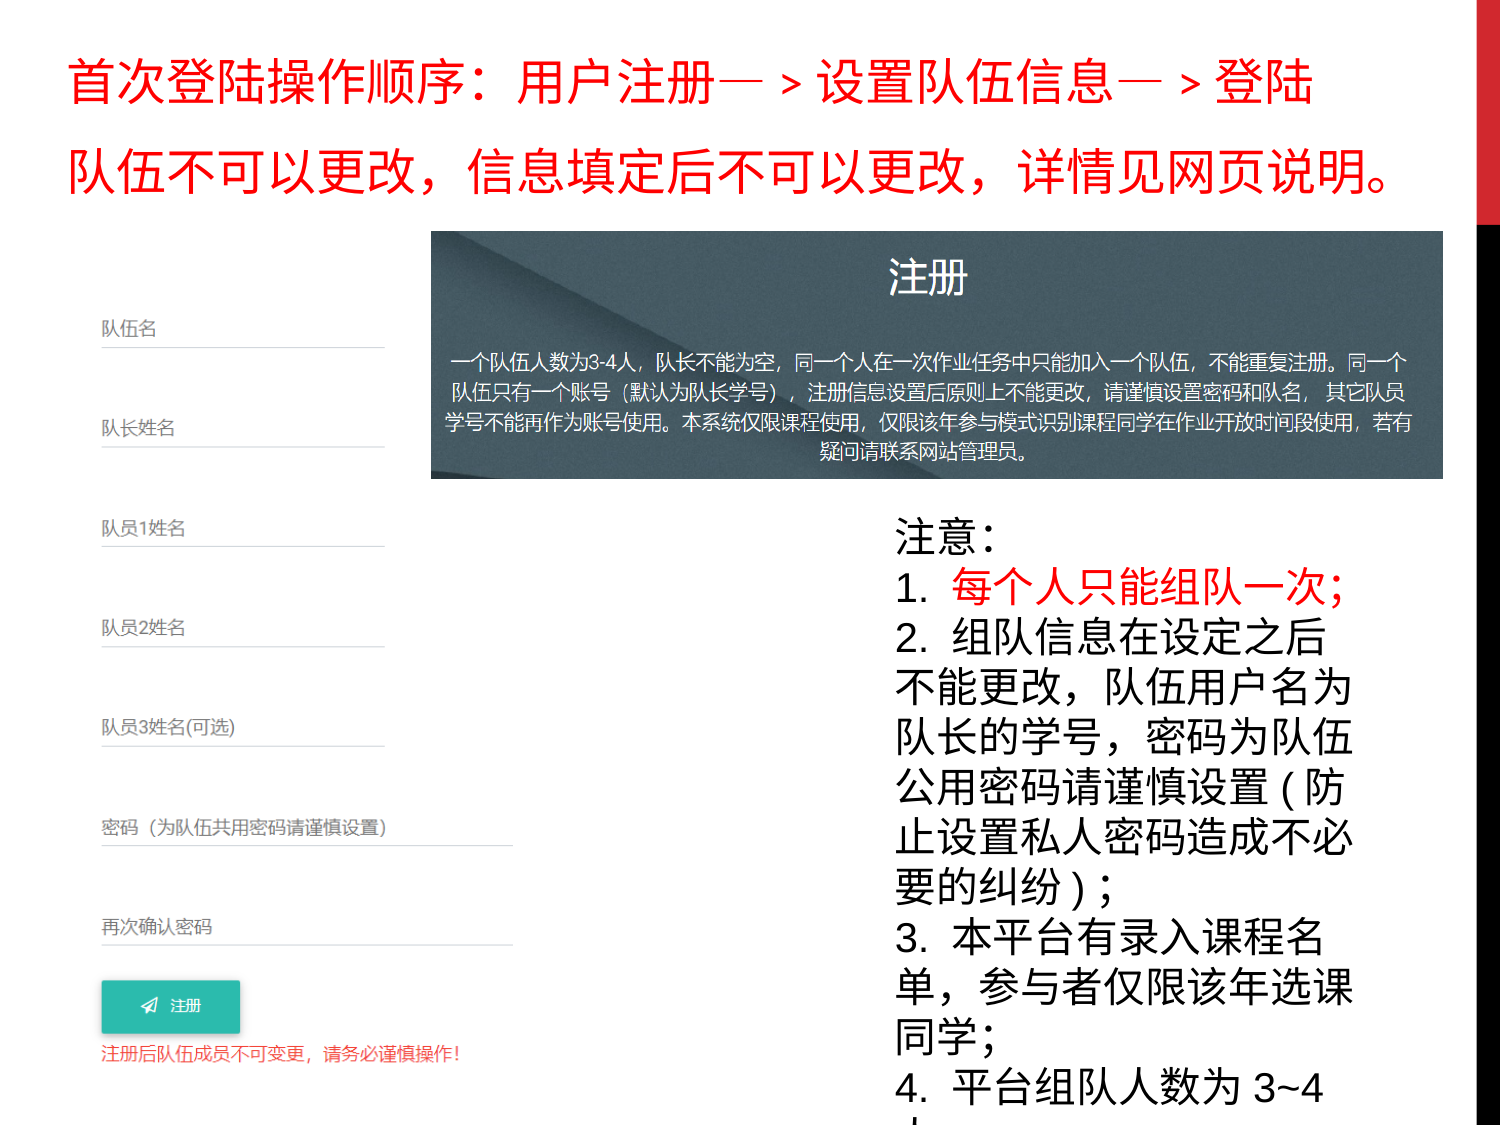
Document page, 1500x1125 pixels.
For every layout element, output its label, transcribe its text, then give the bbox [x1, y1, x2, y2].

text_box 注意： 1. 每个人只能组队一次； 2. 组队信息在设定之后不能更改，队伍用户名为队长的学号，密码为队伍公用密码请谨慎设置(防止设置私人密码造成不必要的纠纷)； 3. 本平台有录入课程名单，参与者仅限该年选课同学； 4. 平台组队人数为3~4人； [879, 503, 1380, 1125]
text_box 首次登陆操作顺序：用户注册—>设置队伍信息—>登陆 队伍不可以更改，信息填定后不可以更改，详情见网页说明。 [51, 13, 1500, 209]
picture [76, 231, 1444, 1089]
